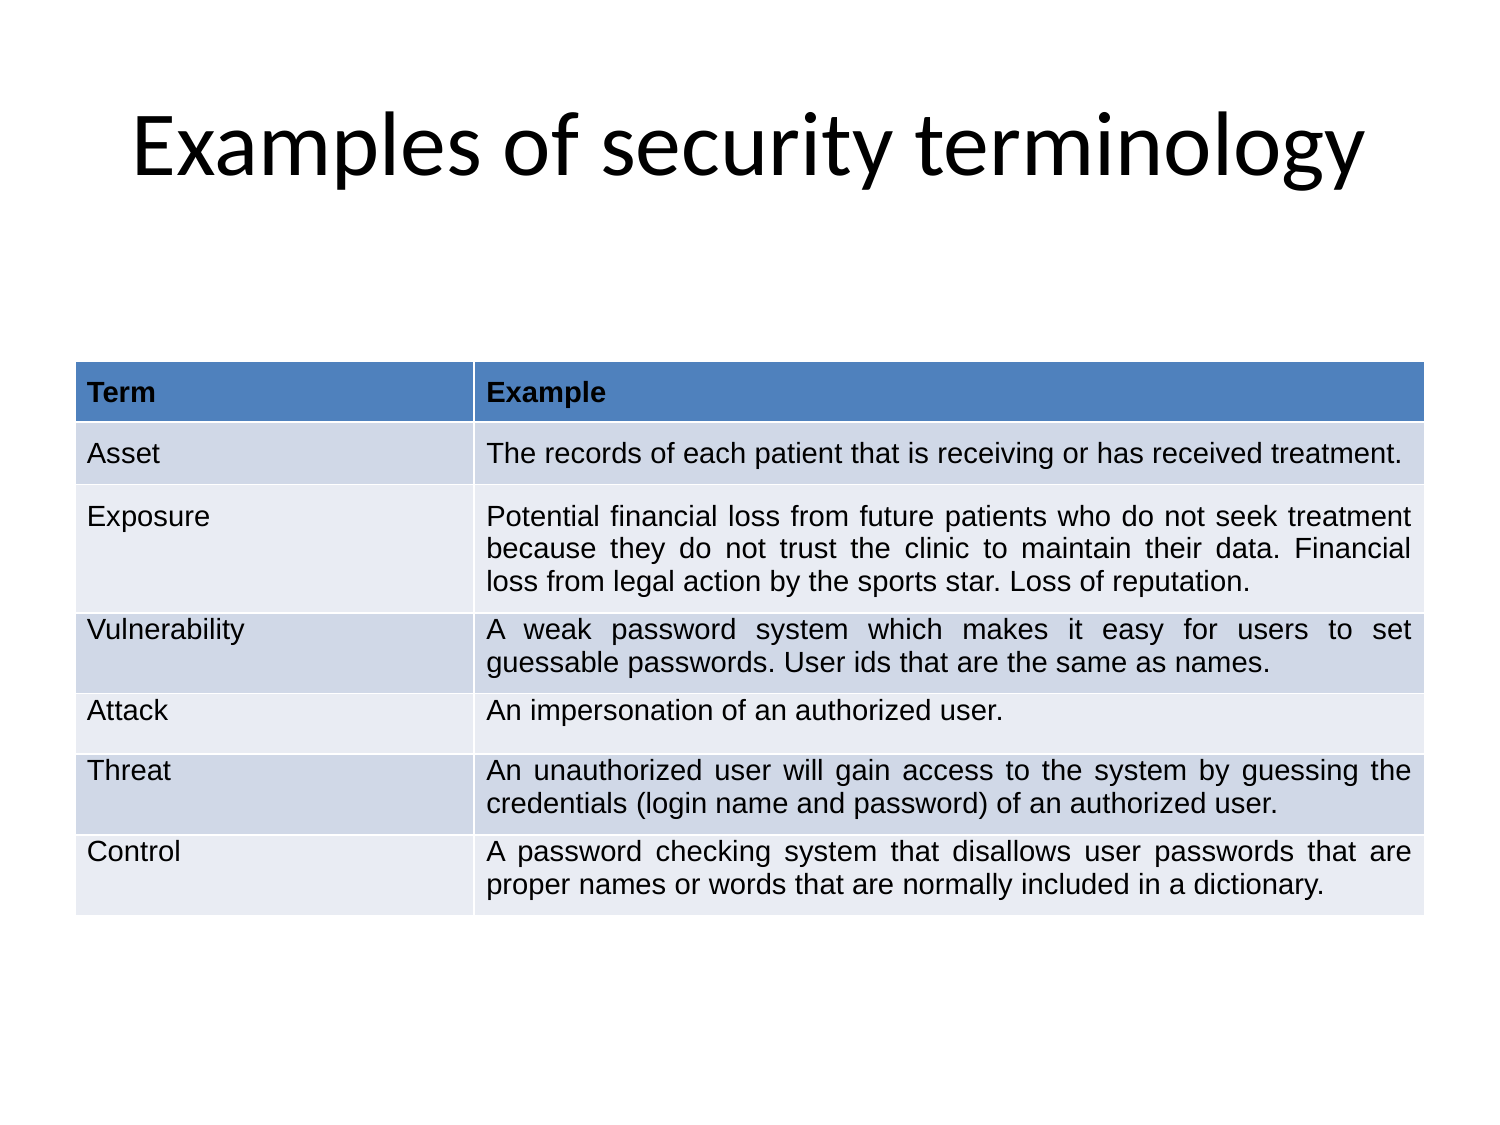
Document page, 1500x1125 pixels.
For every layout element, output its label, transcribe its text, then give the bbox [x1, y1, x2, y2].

table_cell Threat [76, 755, 473, 834]
title Examples of security terminology [75, 45, 1425, 233]
table_cell Vulnerability [76, 614, 473, 693]
table_header Example [475, 362, 1424, 421]
table_cell Potential financial loss from future patients who do not seek treatment because they do not trust the clinic to maintain their data. Financial loss from legal action by the sports star. Loss of reputation. [475, 485, 1424, 612]
table_cell An unauthorized user will gain access to the system by guessing the credentials (login name and password) of an authorized user. [475, 755, 1424, 834]
table_cell Control [76, 836, 473, 915]
table_header Term [76, 362, 473, 421]
table_cell Exposure [76, 485, 473, 612]
table_cell An impersonation of an authorized user. [475, 694, 1424, 753]
table_cell A password checking system that disallows user passwords that are proper names or words that are normally included in a dictionary. [475, 836, 1424, 915]
table_cell Attack [76, 694, 473, 753]
table_cell A weak password system which makes it easy for users to set guessable passwords. User ids that are the same as names. [475, 614, 1424, 693]
table_cell The records of each patient that is receiving or has received treatment. [475, 423, 1424, 484]
table_cell Asset [76, 423, 473, 484]
